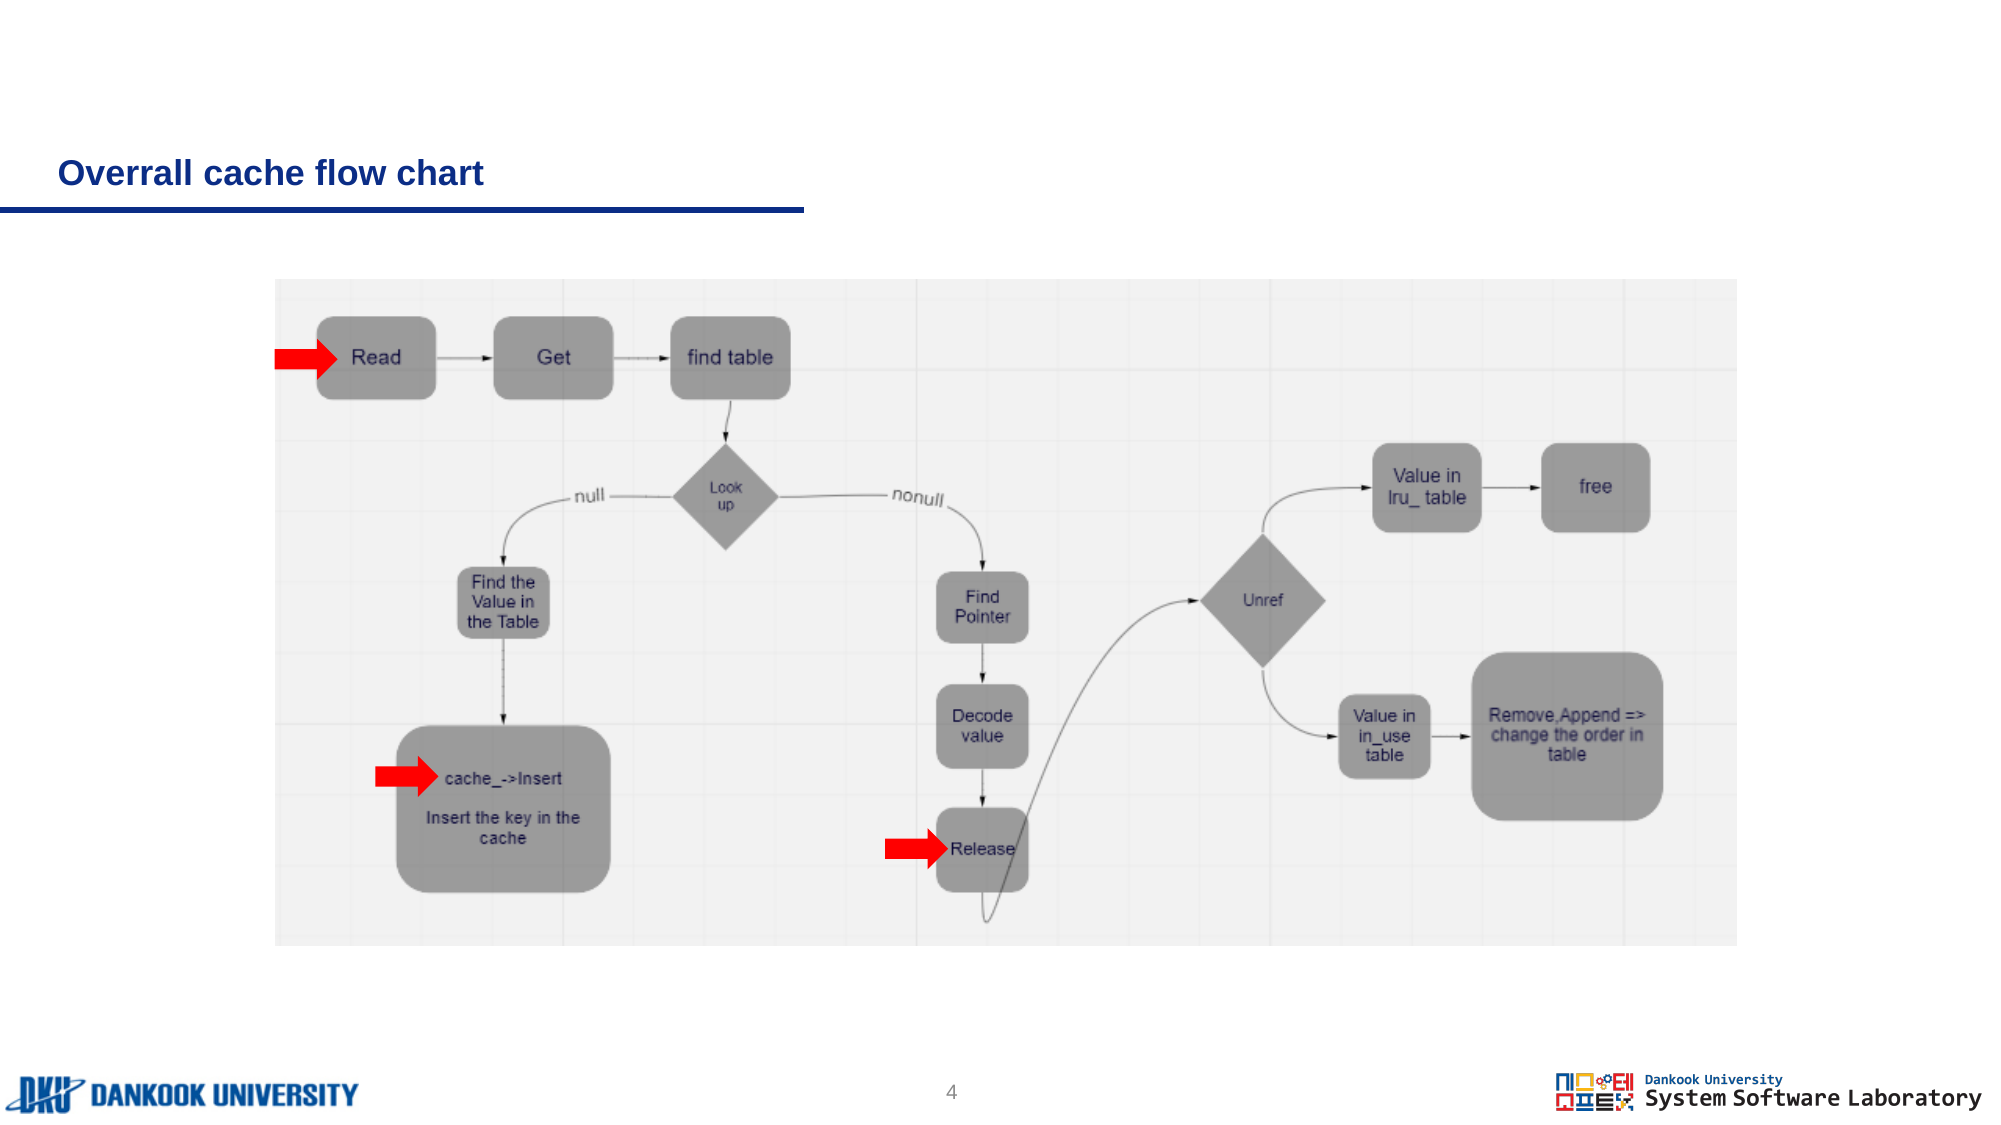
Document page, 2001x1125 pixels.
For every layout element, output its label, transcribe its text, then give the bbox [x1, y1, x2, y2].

title Overrall cache flow chart [42, 145, 1499, 283]
picture [275, 279, 1737, 946]
slide_number 4 [726, 1067, 1177, 1116]
picture [5, 1076, 359, 1114]
picture [1548, 1064, 2001, 1125]
